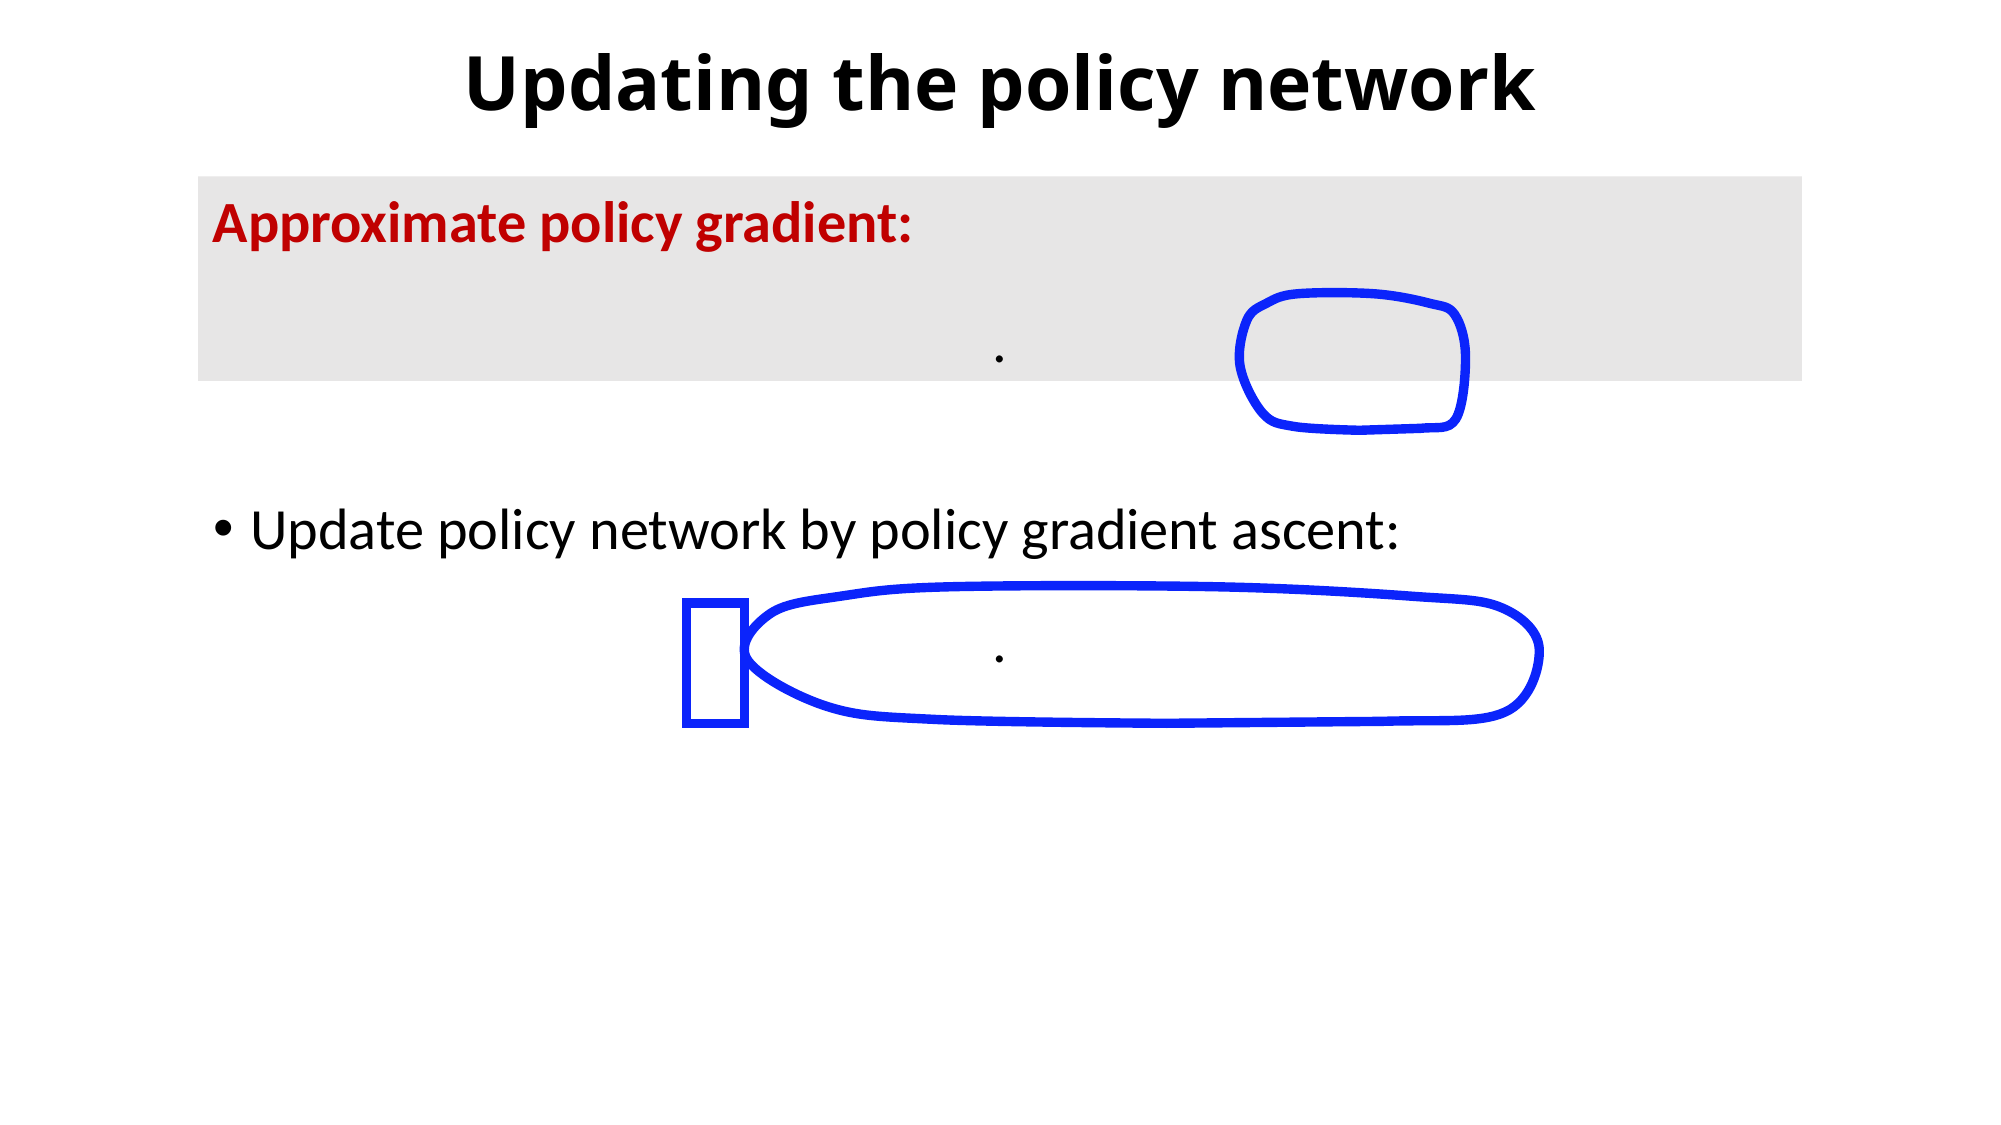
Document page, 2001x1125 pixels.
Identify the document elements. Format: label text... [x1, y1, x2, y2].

title Updating the policy network [0, 1, 2000, 172]
text_box [1238, 291, 1467, 432]
text_box [745, 584, 1541, 725]
text_box [685, 602, 745, 724]
